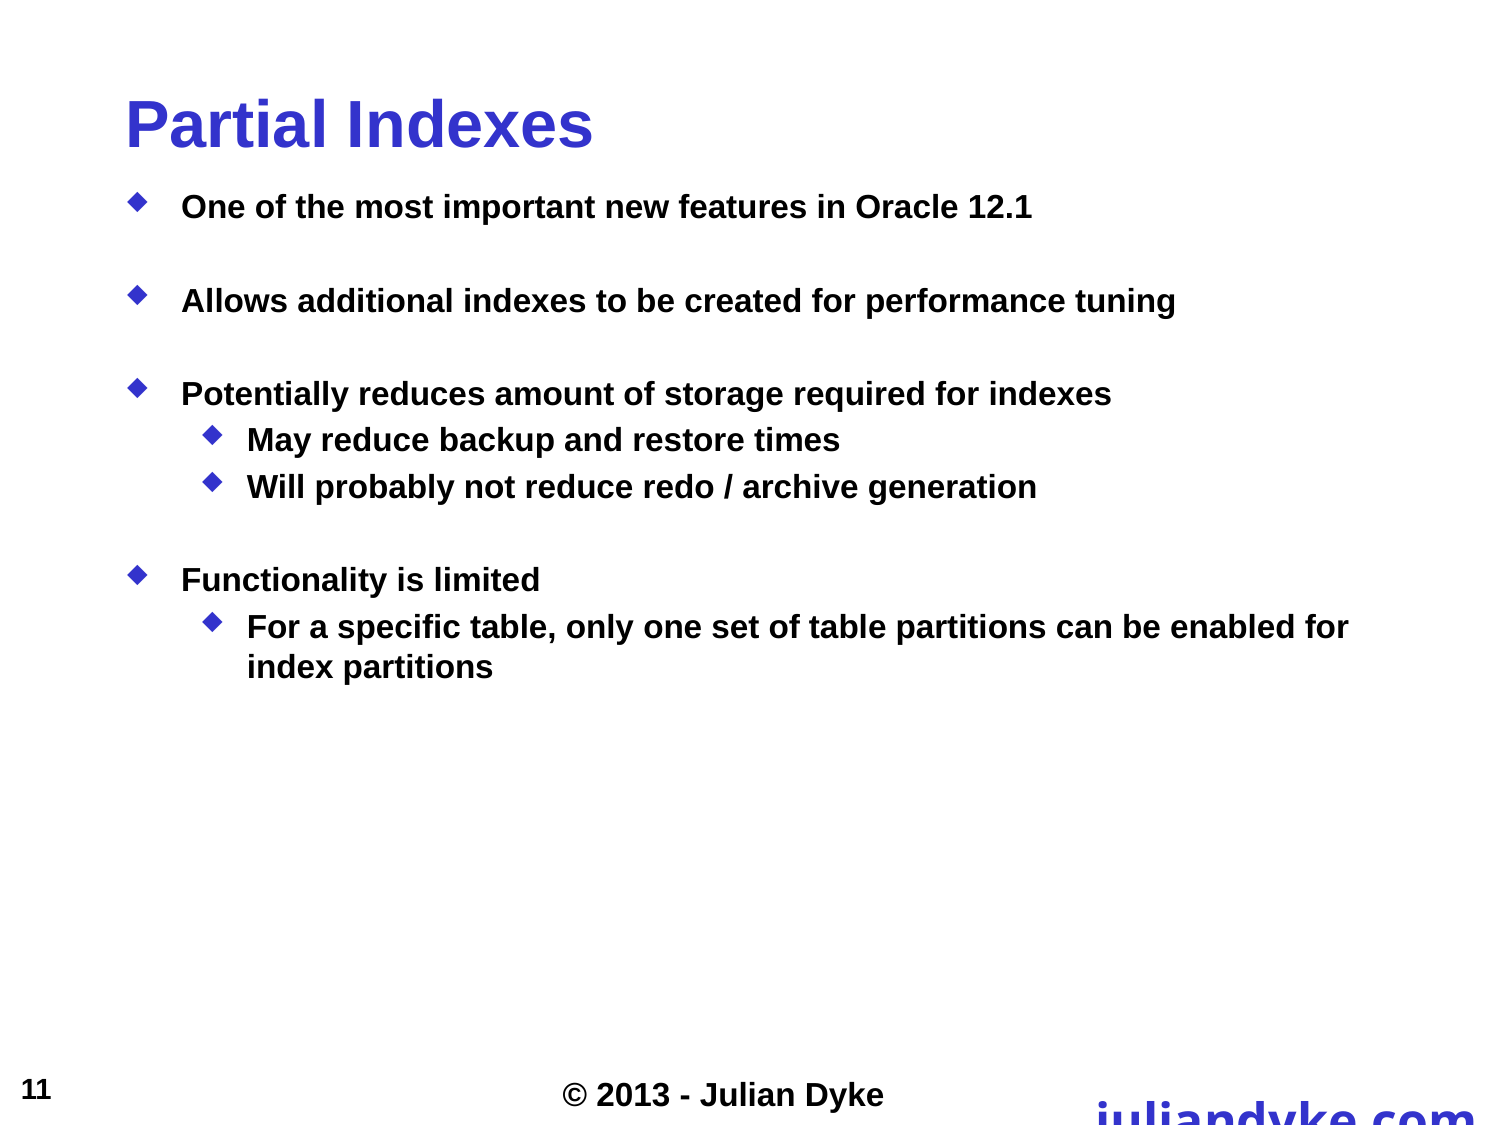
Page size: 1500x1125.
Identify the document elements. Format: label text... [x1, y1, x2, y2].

title Partial Indexes [125, 12, 1438, 161]
list One of the most important new features in Oracle 12.1 Allows additional indexes to be created for performance tuning Potentially reduces amount of storage required for indexes May reduce backup and restore times Will probably not reduce redo / archive generation Functionality is limited For a specific table, only one set of table partitions can be enabled for index partitions [125, 185, 1438, 1059]
